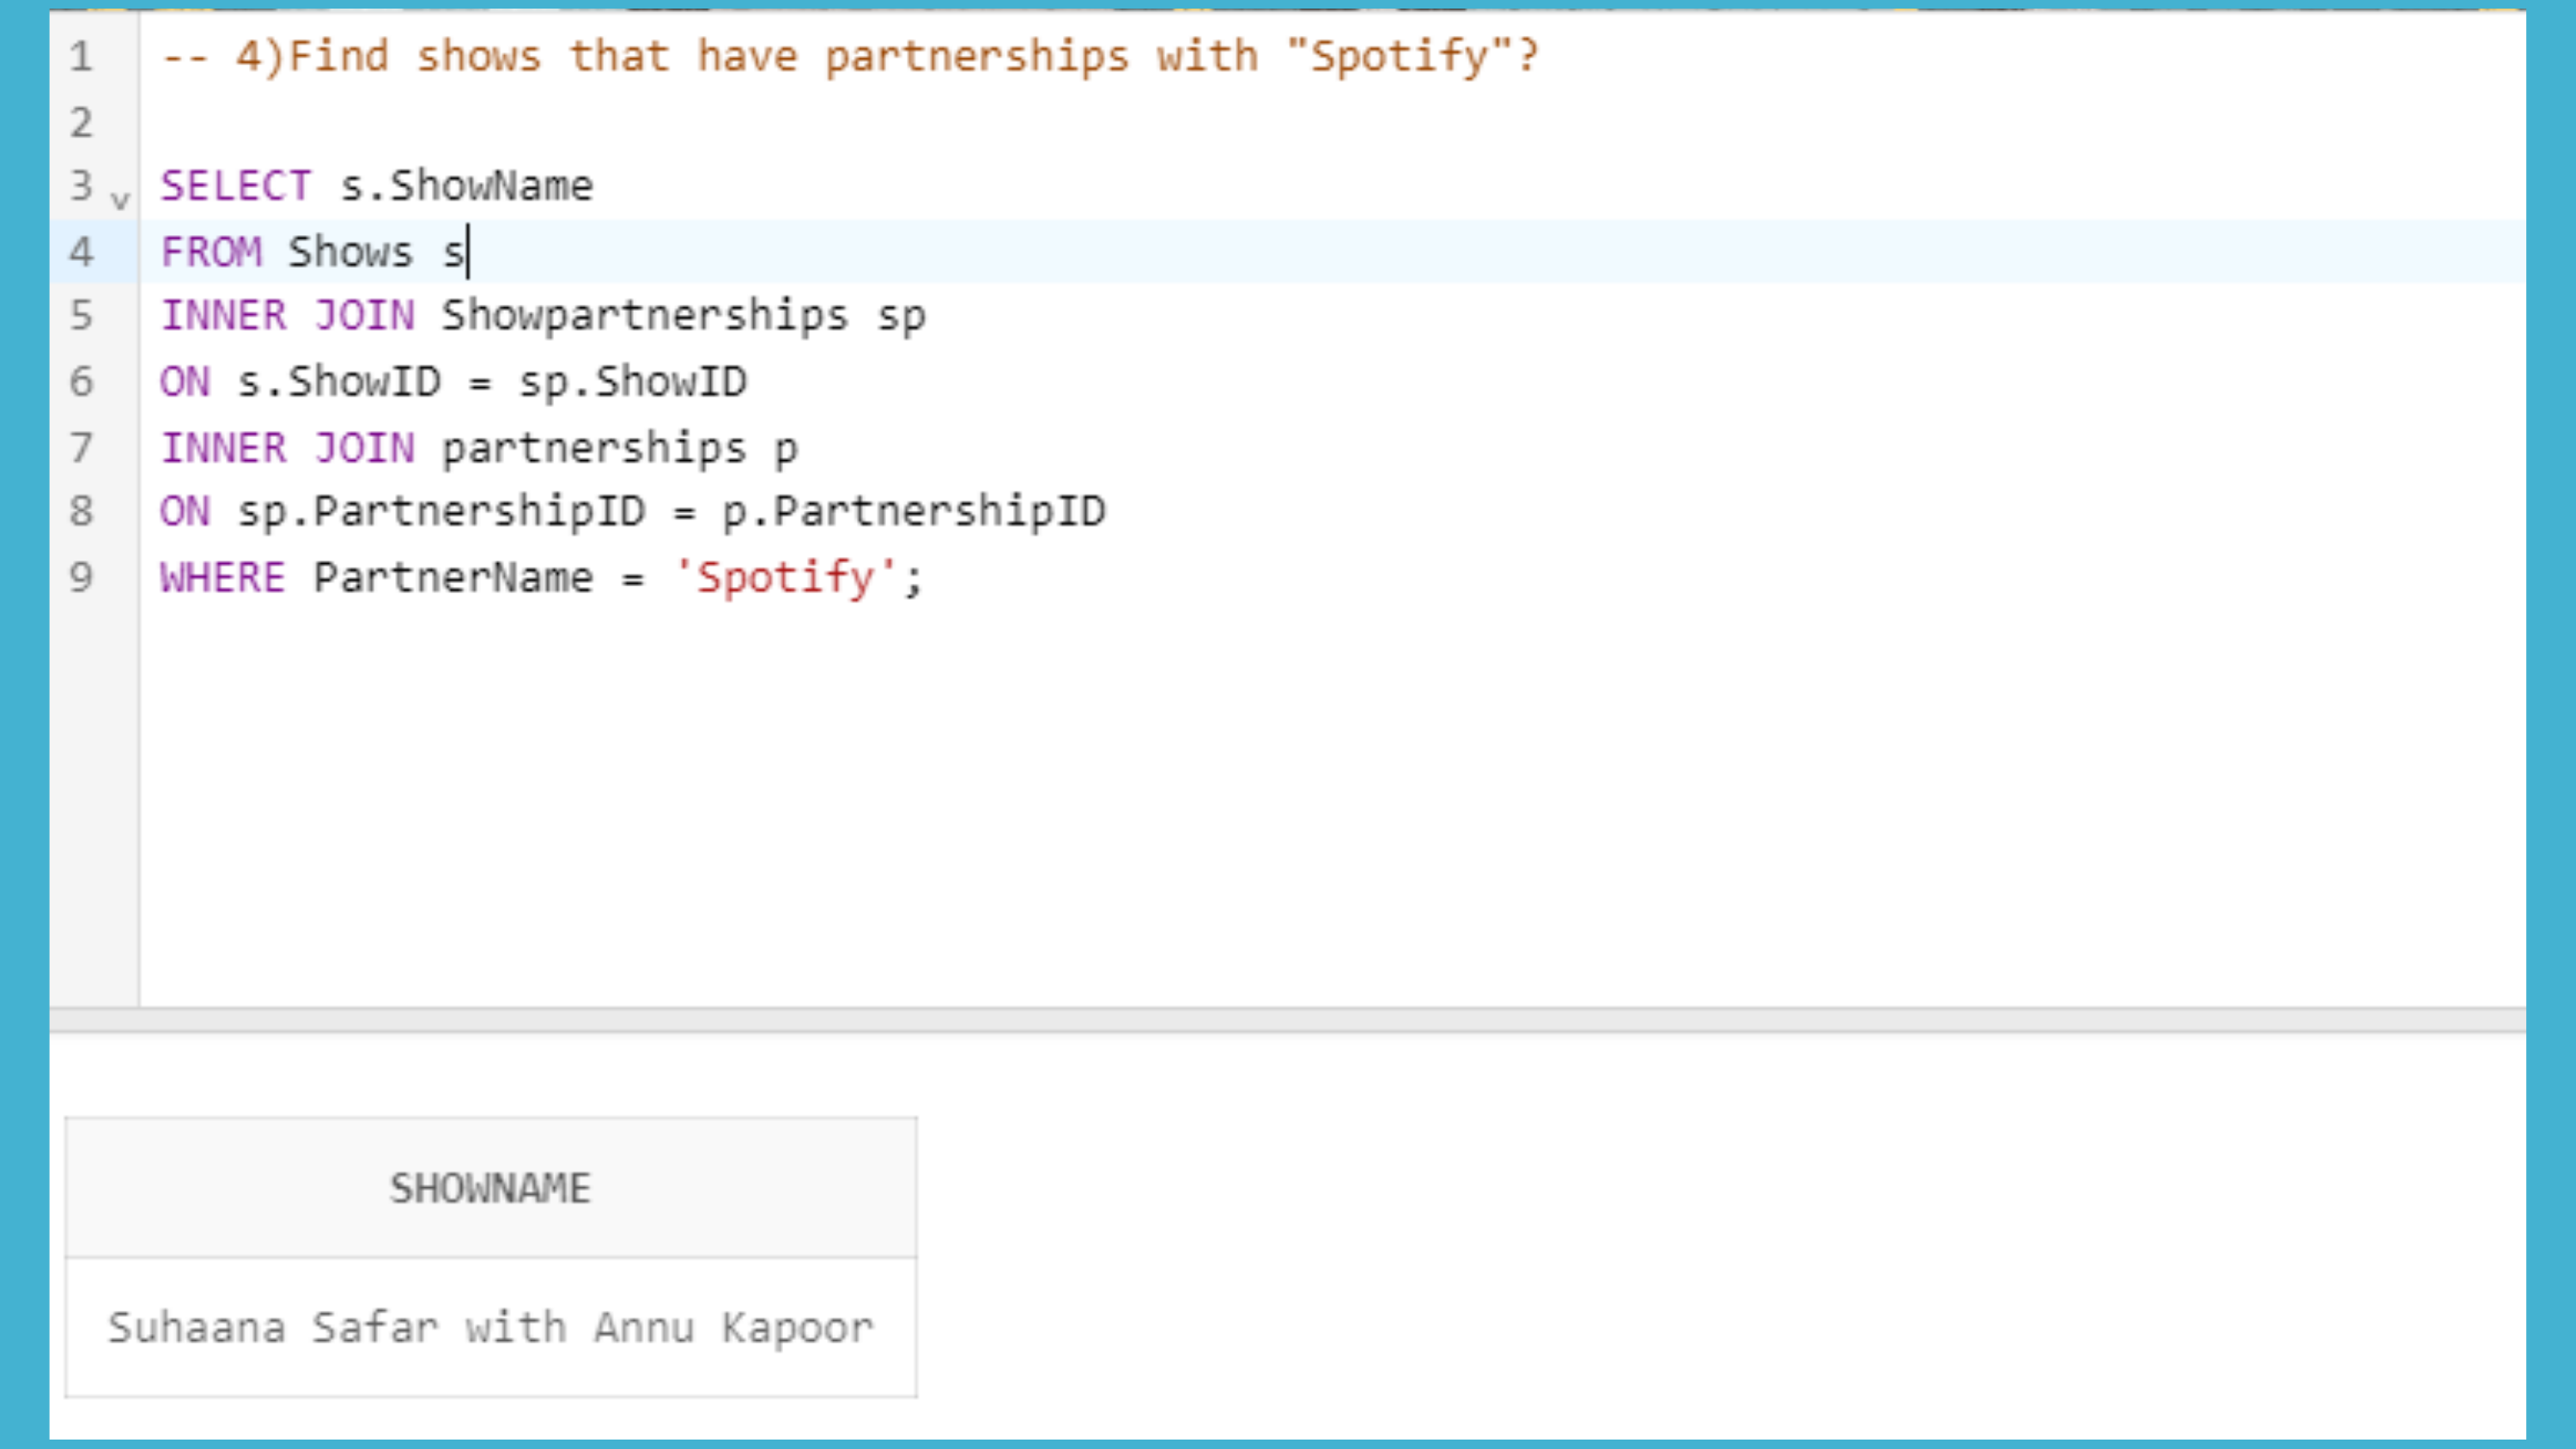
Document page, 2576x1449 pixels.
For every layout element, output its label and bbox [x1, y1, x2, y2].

text_box [49, 9, 2527, 1440]
